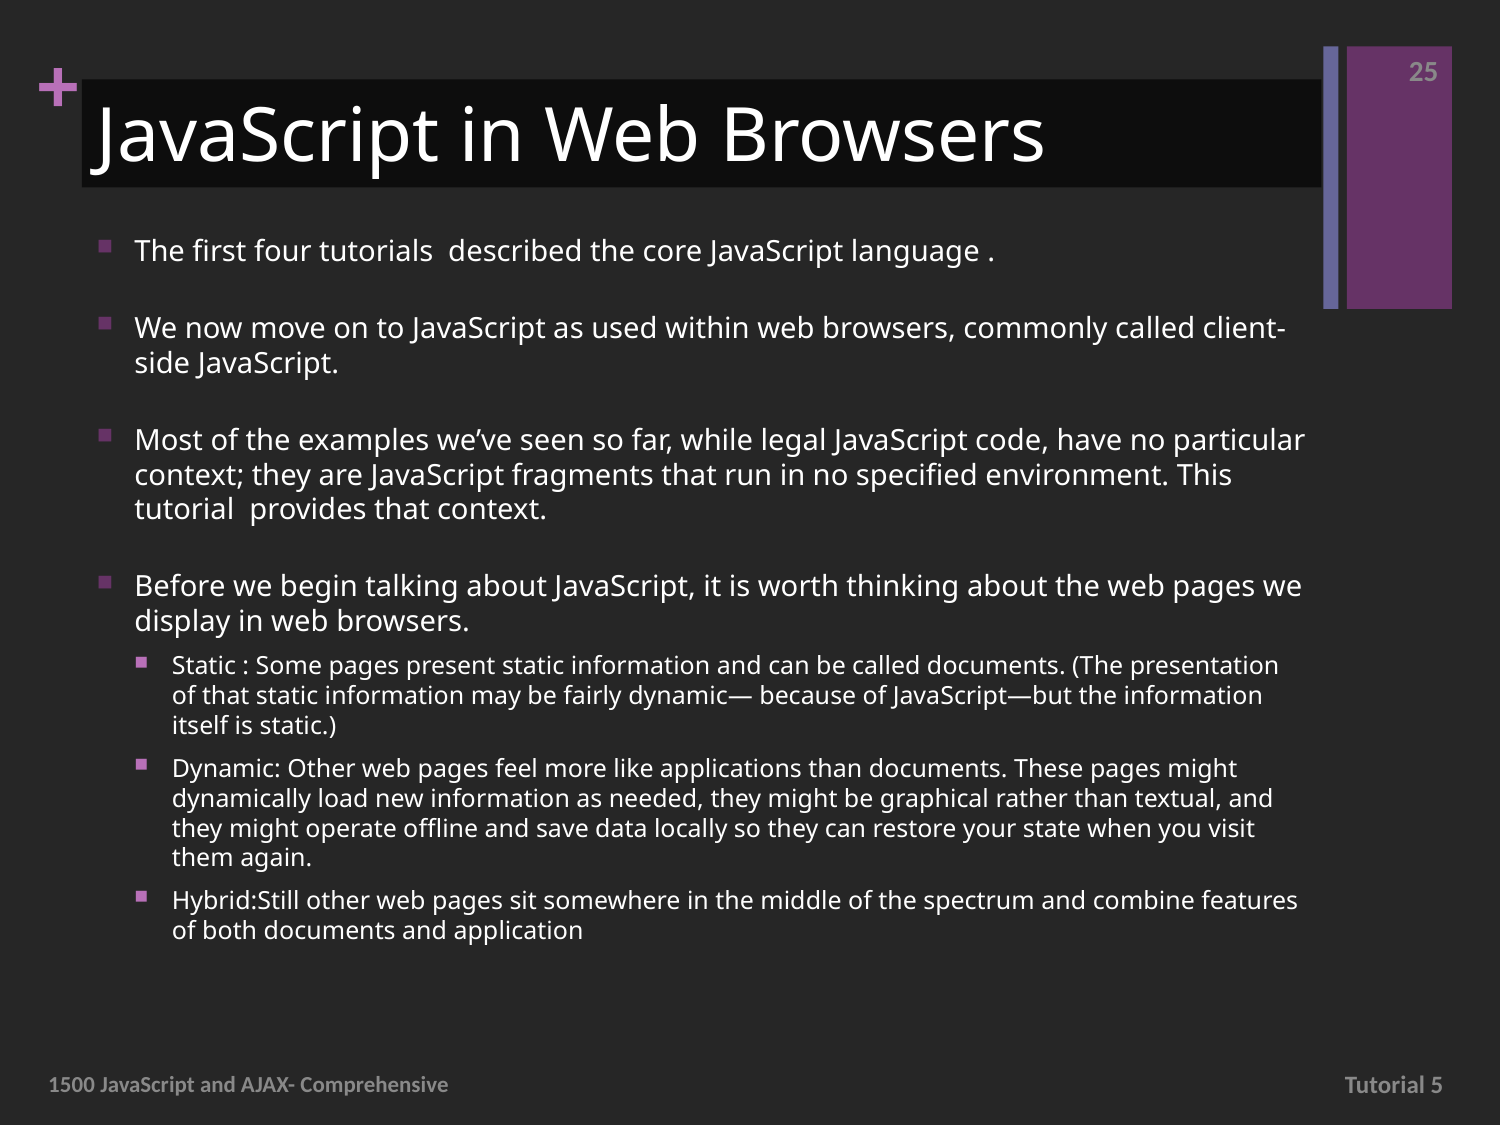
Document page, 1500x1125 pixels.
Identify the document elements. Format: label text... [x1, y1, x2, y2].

footer 1500 JavaScript and AJAX- Comprehensive [33, 1053, 1038, 1114]
slide_number Tutorial 5 [1114, 1053, 1465, 1114]
slide_number 25 [1362, 39, 1454, 100]
list The first four tutorials described the core JavaScript language . We now move on to JavaScript as used within web browsers, commonly called client-side JavaScript. Most of the examples we’ve seen so far, while legal JavaScript code, have no particular context; they are JavaScript fragments that run in no specified environment. This tutorial provides that context. Before we begin talking about JavaScript, it is worth thinking about the web pages we display in web browsers. Static : Some pages present static information and can be called documents. (The presentation of that static information may be fairly dynamic— because of JavaScript—but the information itself is static.) Dynamic: Other web pages feel more like applications than documents. These pages might dynamically load new information as needed, they might be graphical rather than textual, and they might operate offline and save data locally so they can restore your state when you visit them again. Hybrid:Still other web pages sit somewhere in the middle of the spectrum and combine features of both documents and application [81, 224, 1322, 1005]
title JavaScript in Web Browsers [81, 79, 1322, 188]
